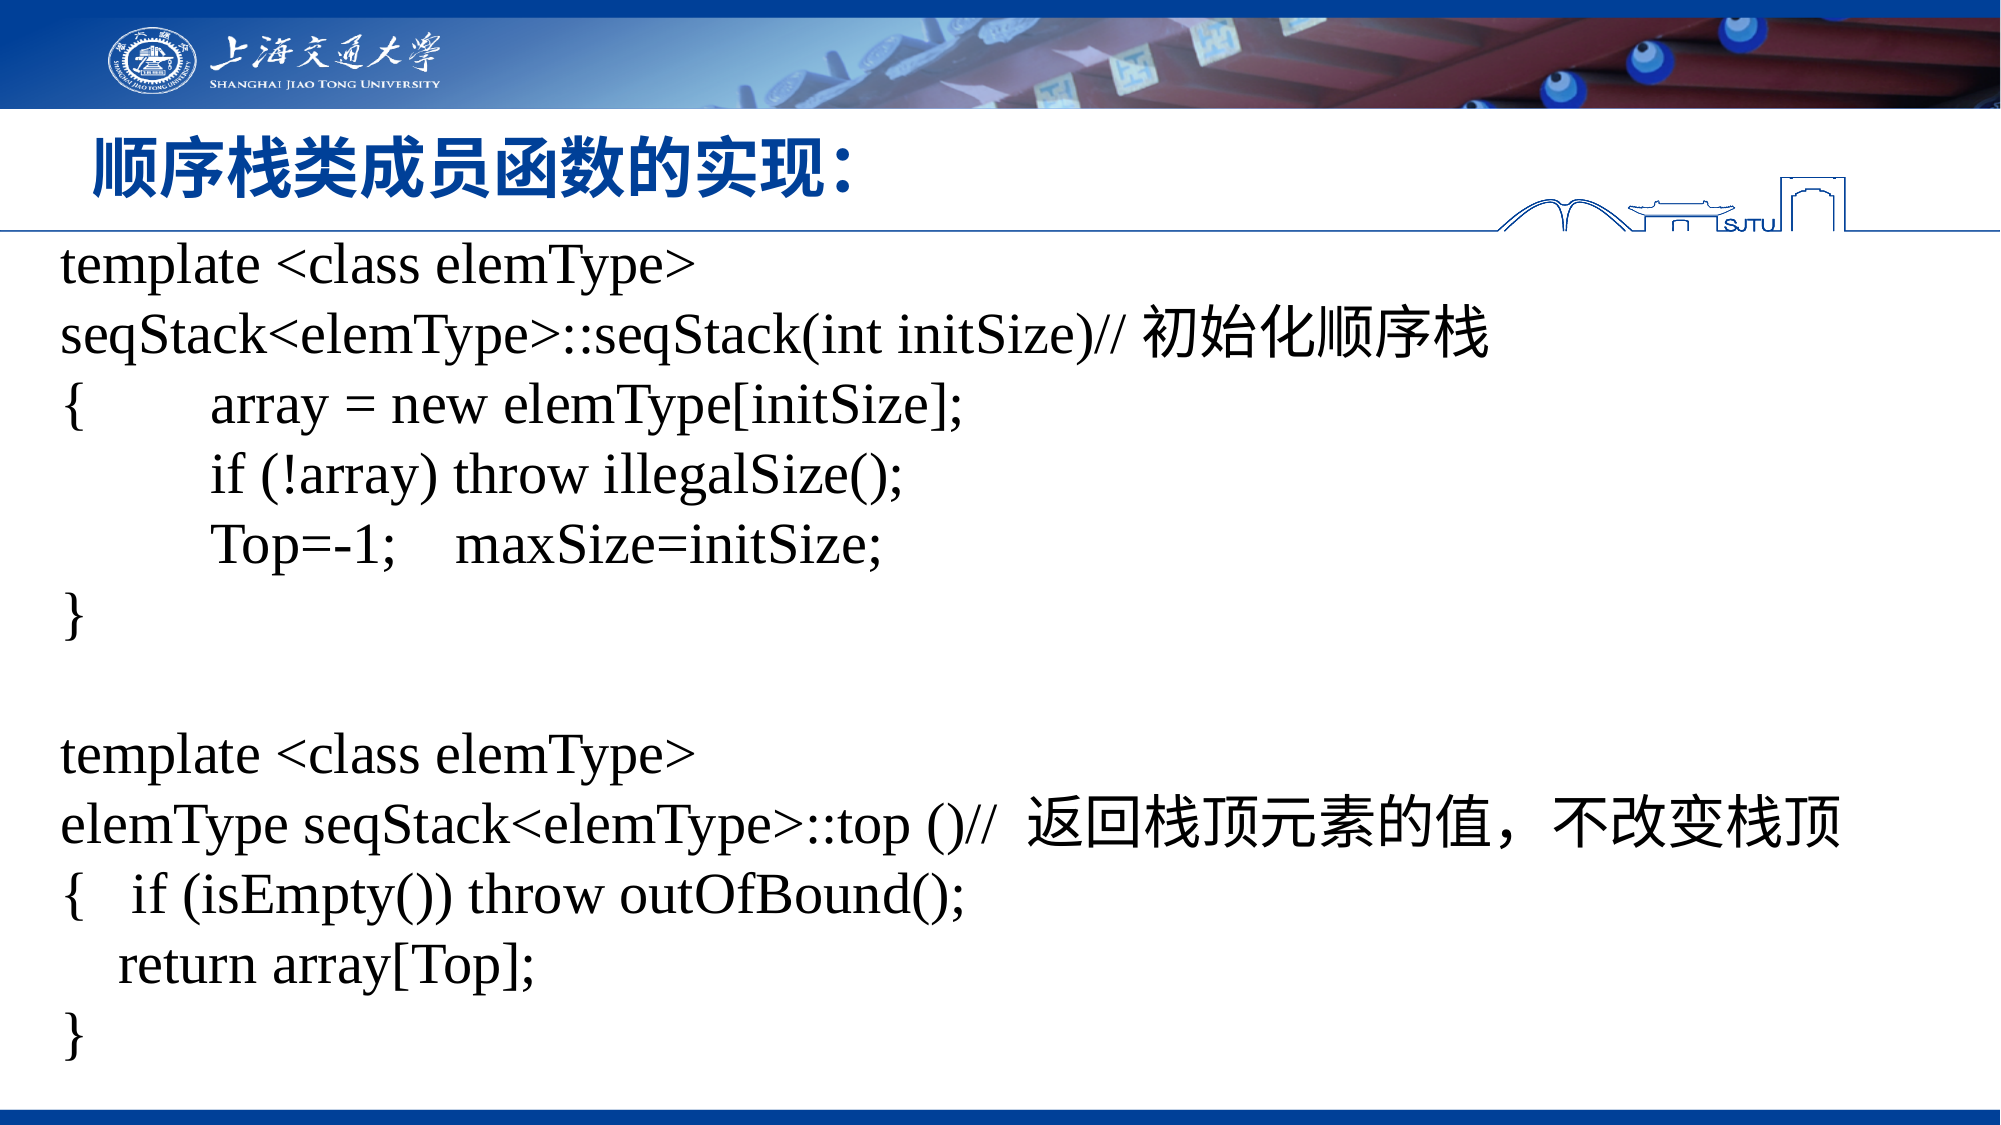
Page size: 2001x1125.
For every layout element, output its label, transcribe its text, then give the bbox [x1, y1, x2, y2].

text_box template <class elemType> seqStack<elemType>::seqStack(int initSize)//初始化顺序栈 { array = new elemType[initSize]; if (!array) throw illegalSize(); Top=-1; maxSize=initSize; } template <class elemType> elemType seqStack<elemType>::top ()// 返回栈顶元素的值，不改变栈顶 { if (isEmpty()) throw outOfBound(); return array[Top]; } [45, 217, 2000, 1073]
picture [0, 0, 2001, 109]
title 顺序栈类成员函数的实现： [46, 123, 1878, 217]
